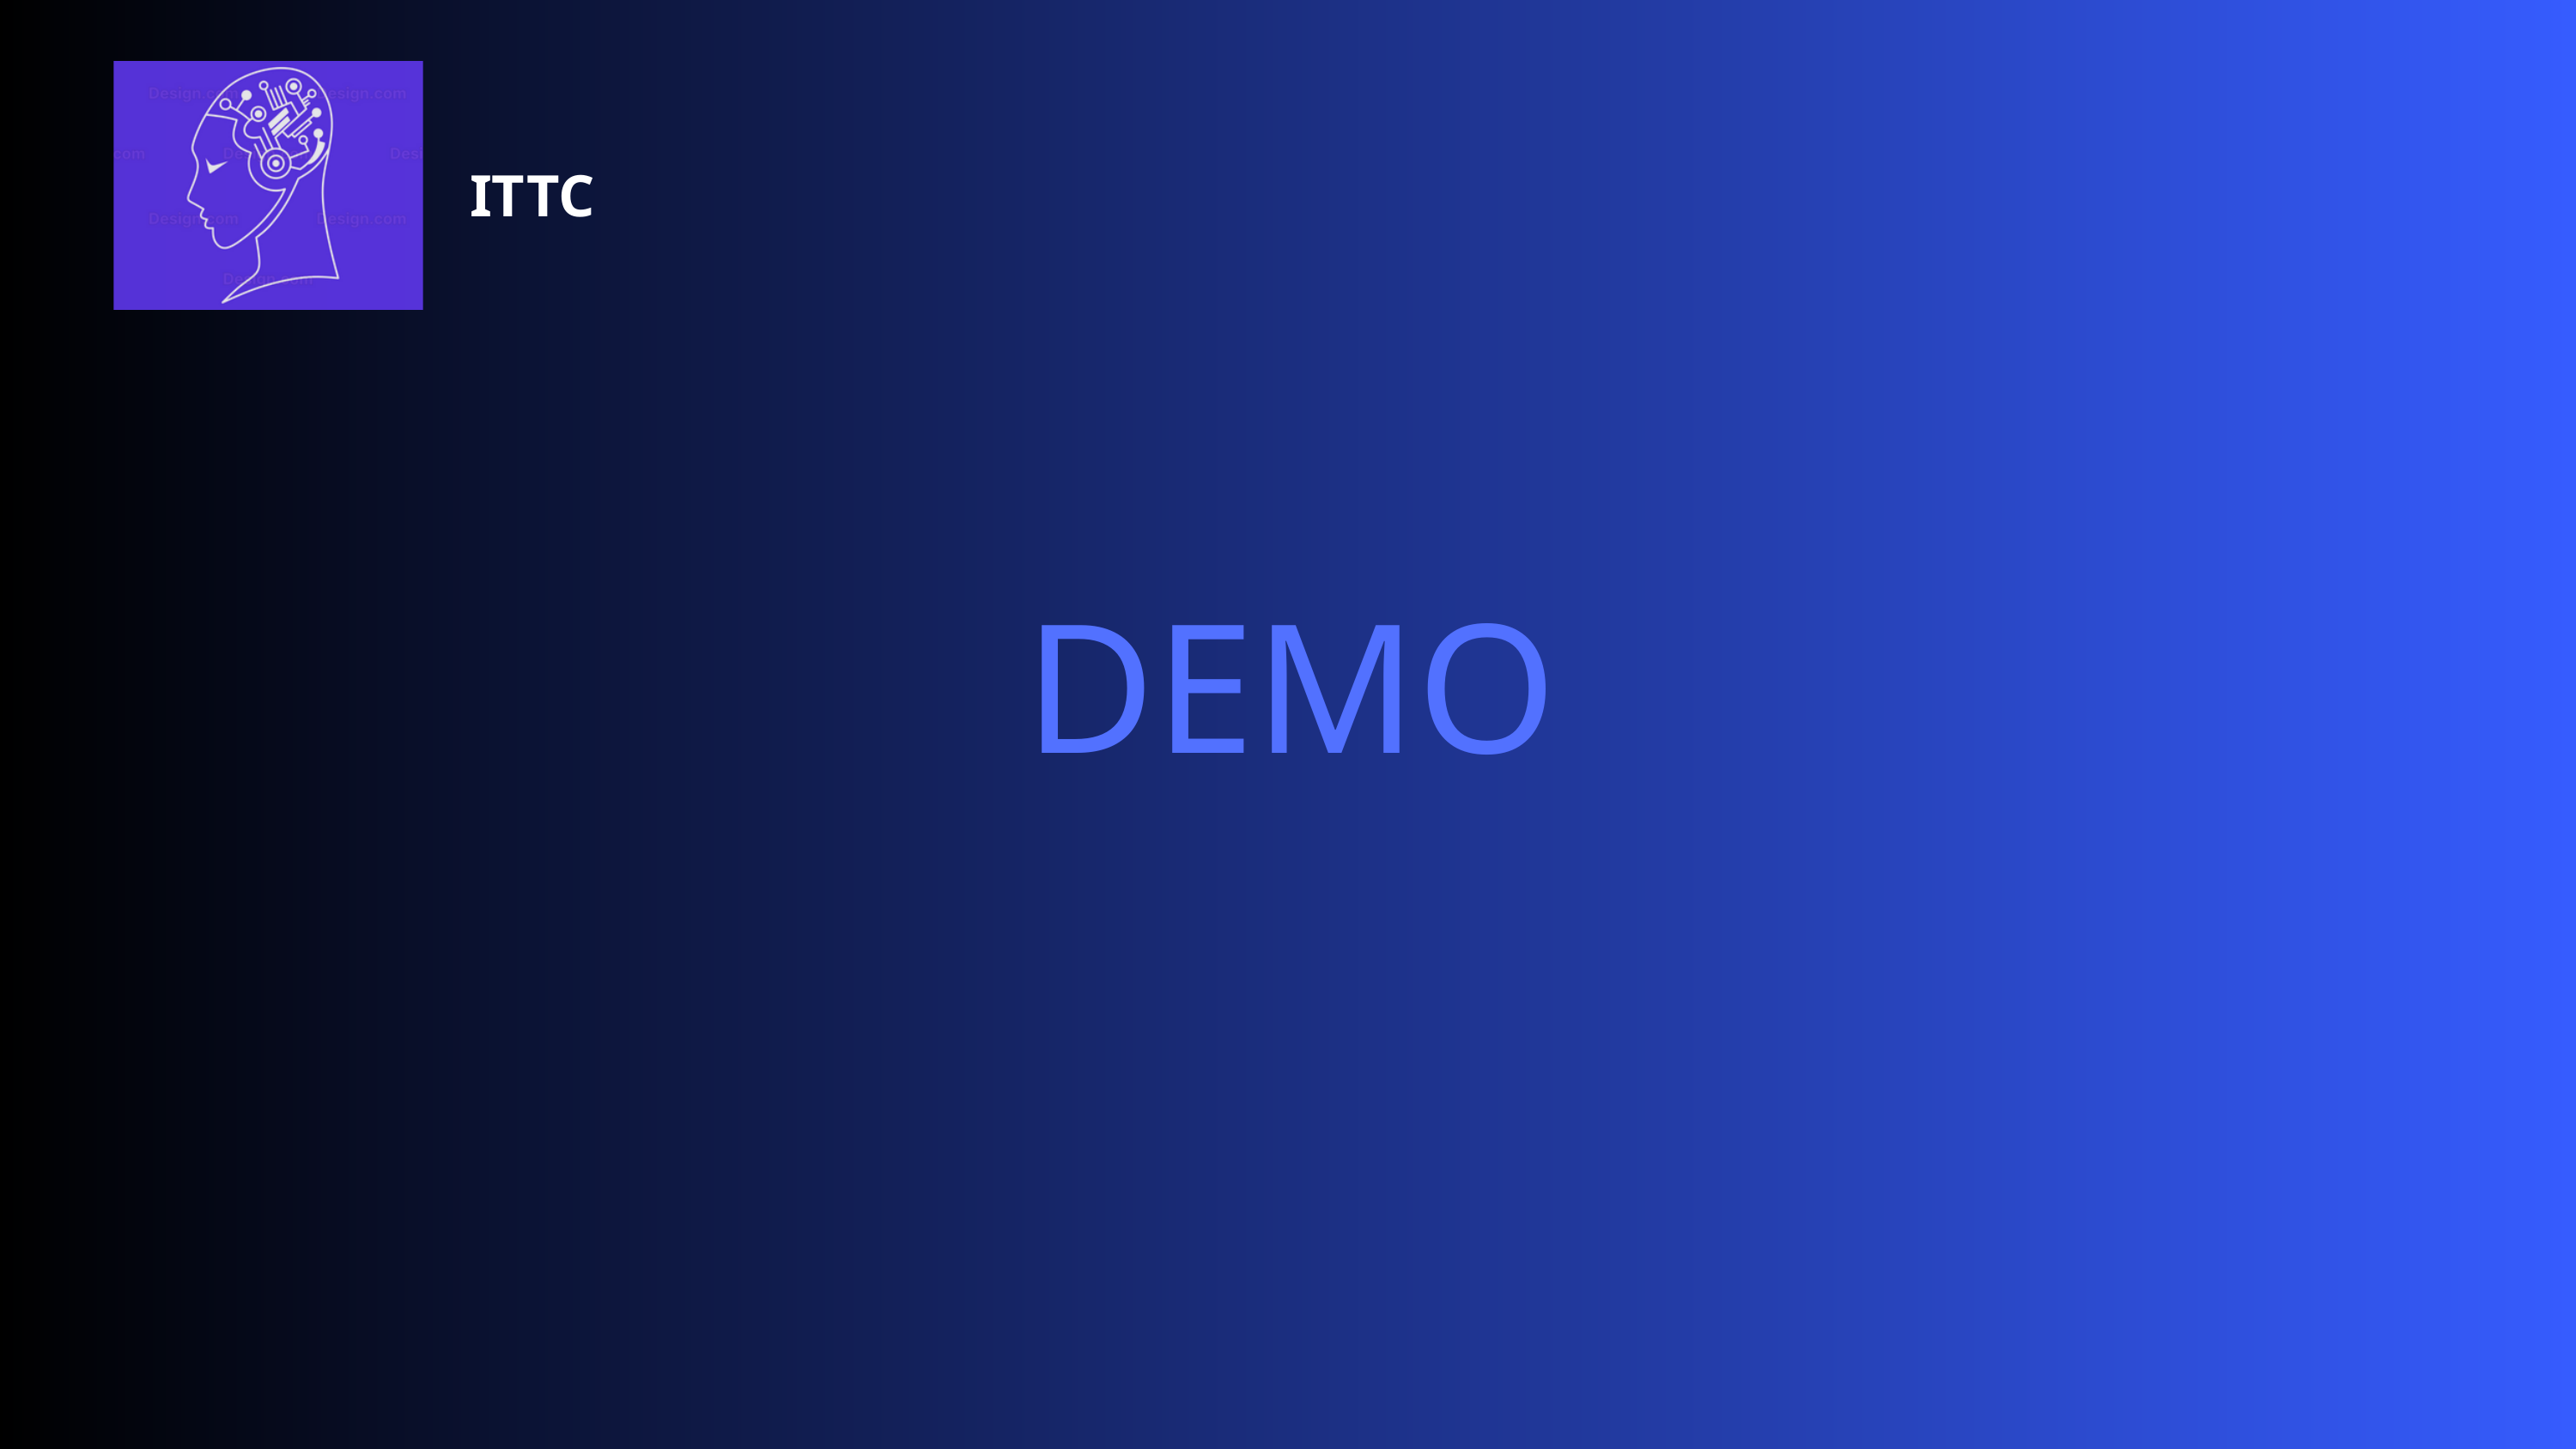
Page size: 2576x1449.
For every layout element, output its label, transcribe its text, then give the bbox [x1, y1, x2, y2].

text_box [113, 61, 682, 310]
text_box DEMO [1024, 615, 2071, 790]
table_cell Message [2506, 0, 2510, 1448]
